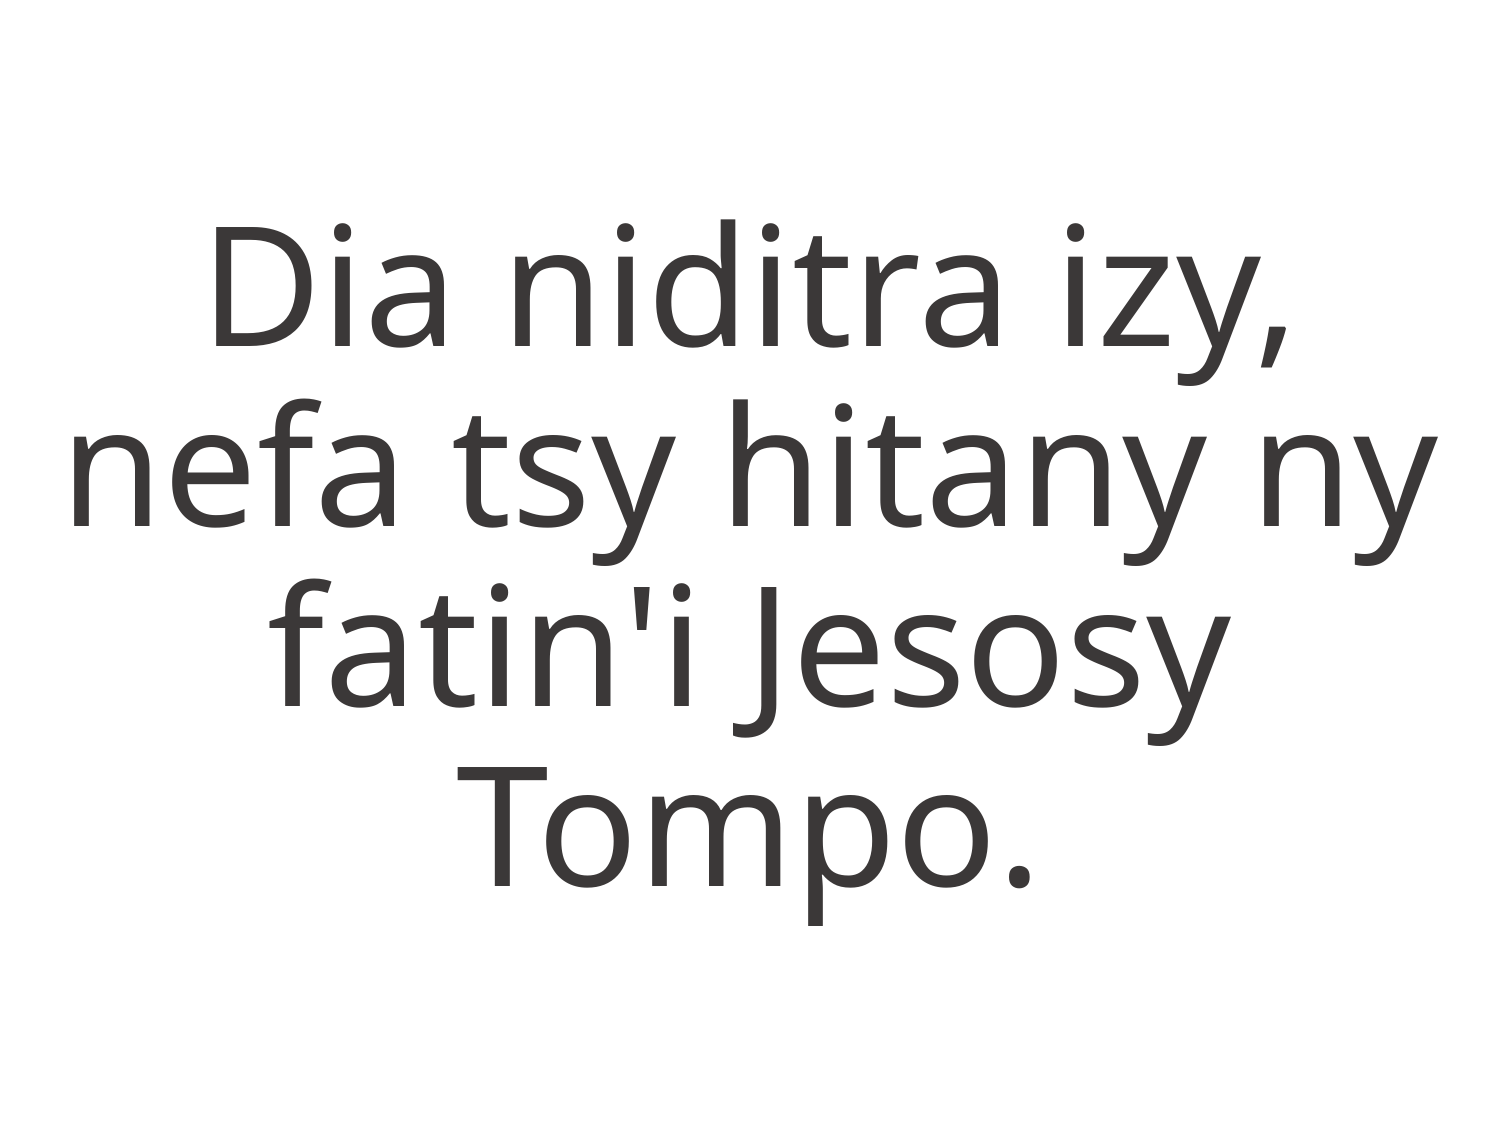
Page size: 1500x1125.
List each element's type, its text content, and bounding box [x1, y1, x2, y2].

title Dia niditra izy, nefa tsy hitany ny fatin'i Jesosy Tompo. [0, 0, 1500, 1125]
